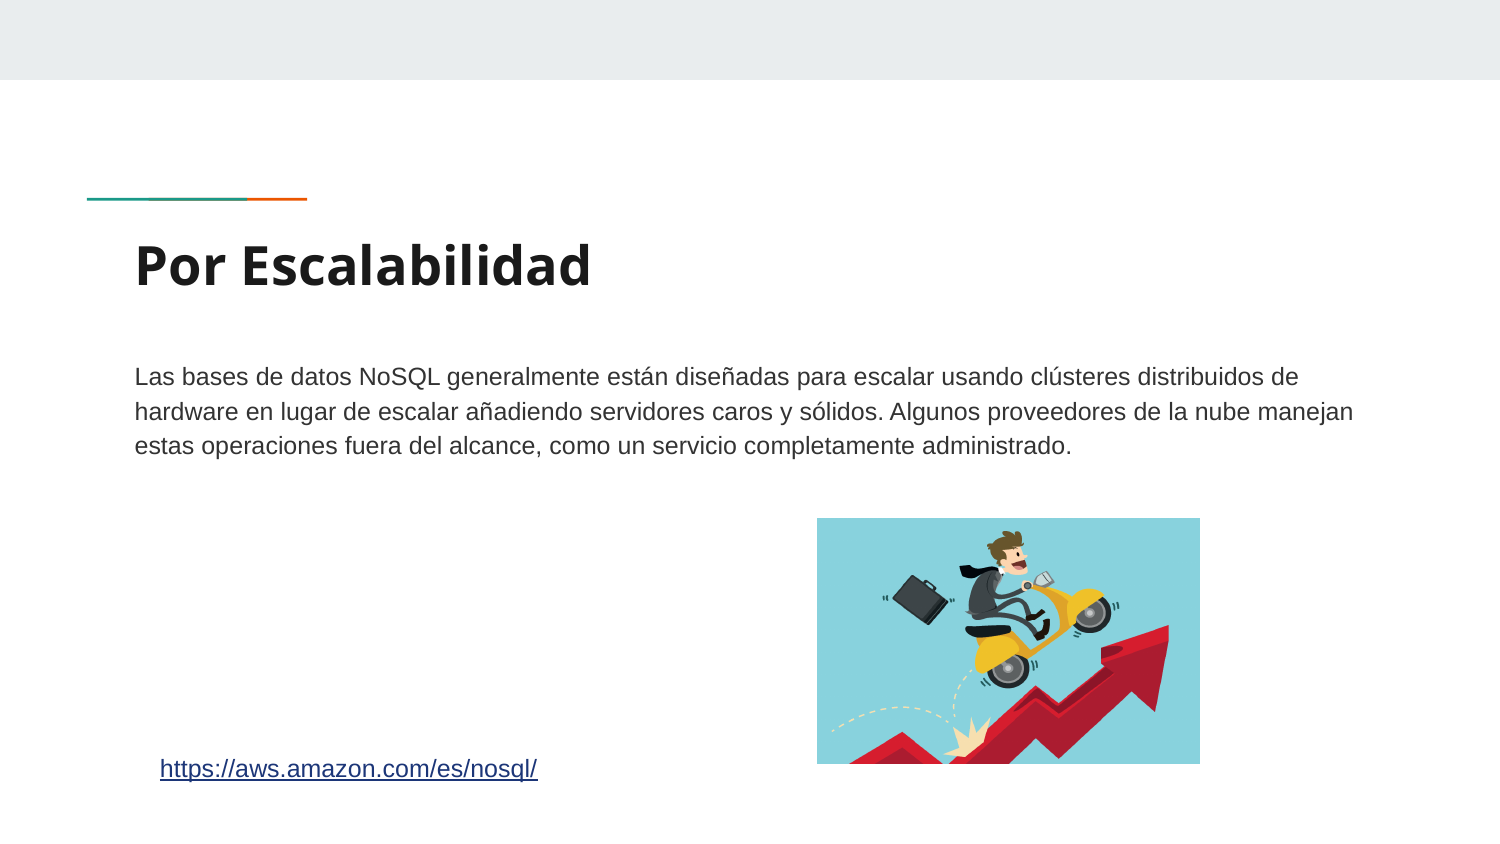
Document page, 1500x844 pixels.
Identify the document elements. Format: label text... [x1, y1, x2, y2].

list Las bases de datos NoSQL generalmente están diseñadas para escalar usando clústeres distribuidos de hardware en lugar de escalar añadiendo servidores caros y sólidos. Algunos proveedores de la nube manejan estas operaciones fuera del alcance, como un servicio completamente administrado. [119, 341, 1381, 712]
text_box https://aws.amazon.com/es/nosql/ [144, 737, 847, 790]
picture [817, 518, 1201, 764]
title Por Escalabilidad [119, 216, 1381, 305]
